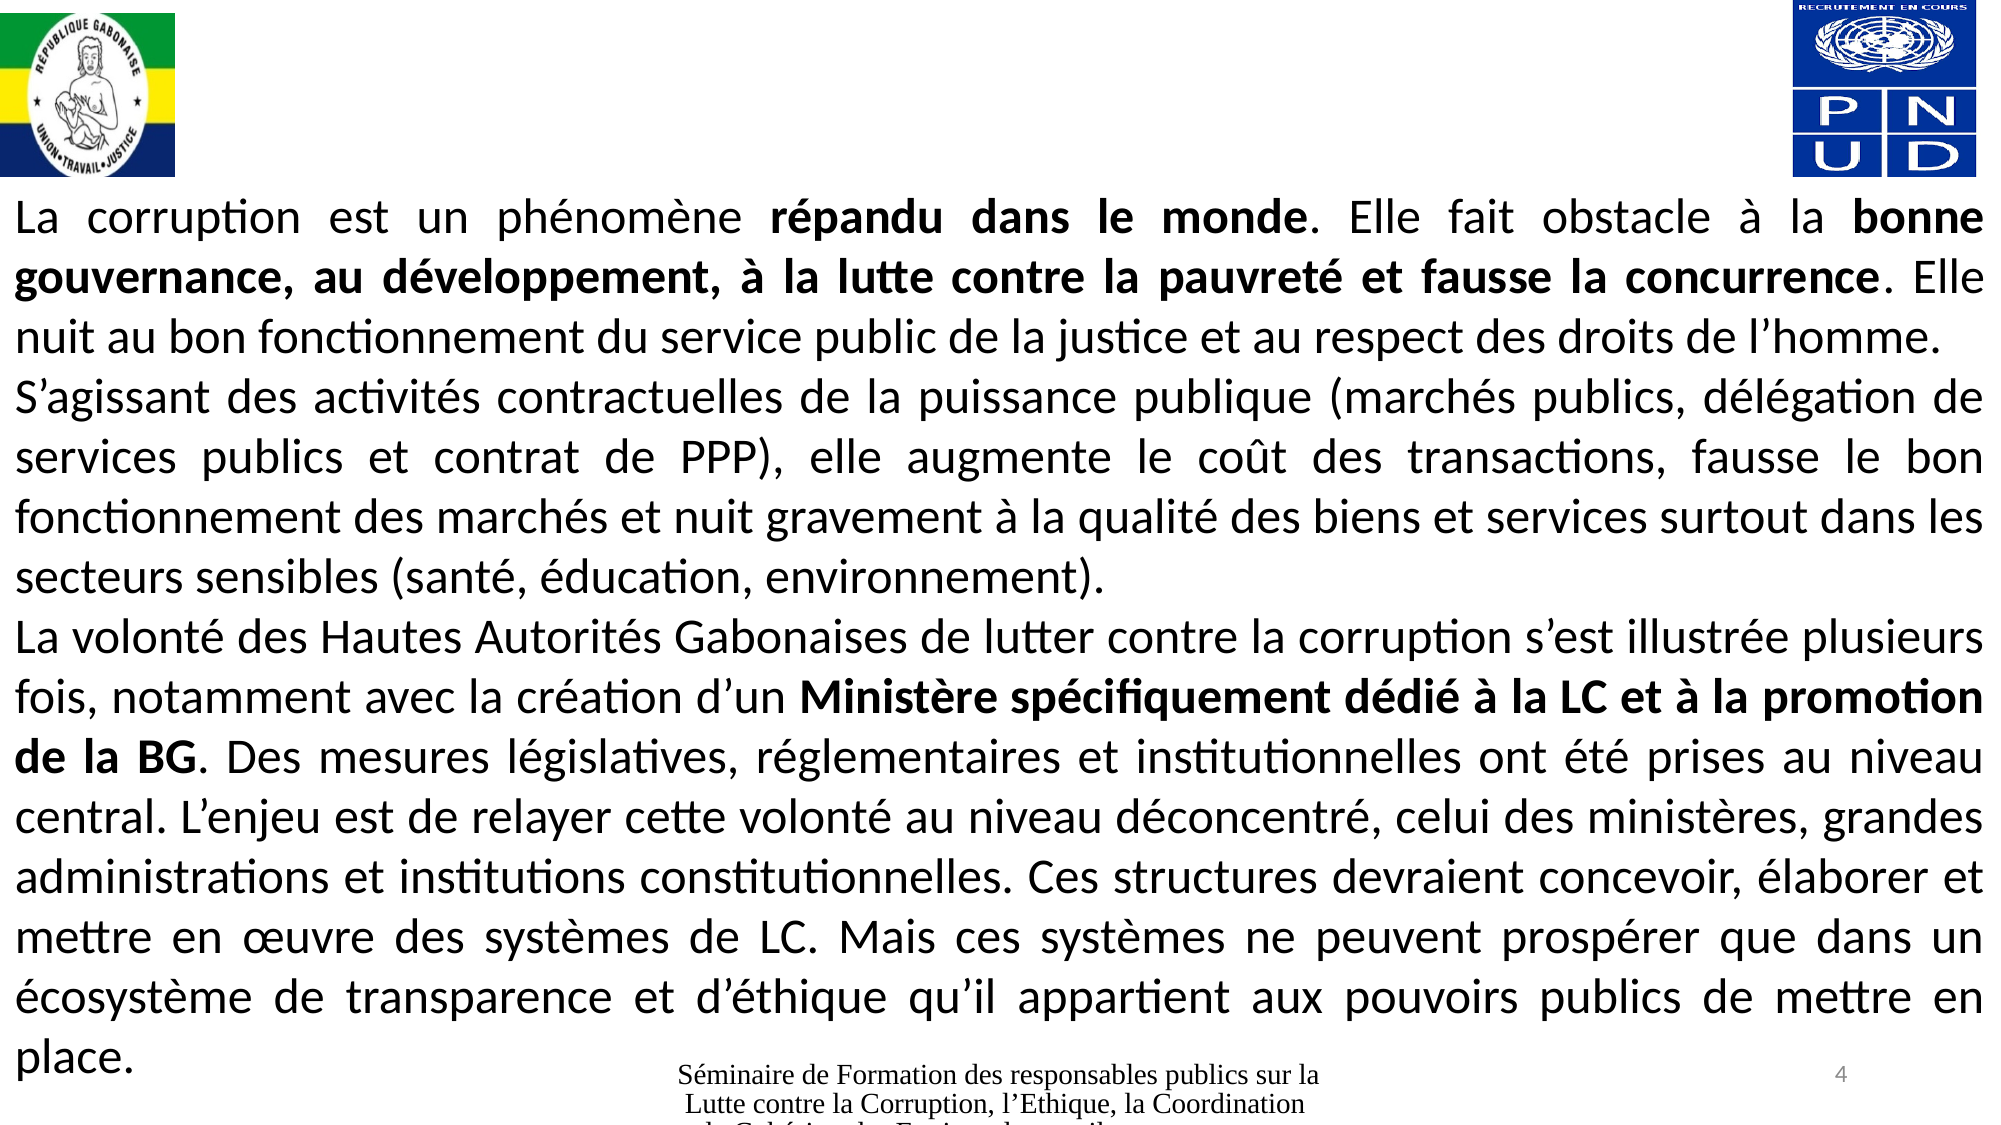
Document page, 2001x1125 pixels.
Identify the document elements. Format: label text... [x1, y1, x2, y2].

picture [1770, 0, 2000, 177]
text_box La corruption est un phénomène répandu dans le monde. Elle fait obstacle à la bonne gouvernance, au développement, à la lutte contre la pauvreté et fausse la concurrence. Elle nuit au bon fonctionnement du service public de la justice et au respect des droits de l’homme. S’agissant des activités contractuelles de la puissance publique (marchés publics, délégation de services publics et contrat de PPP), elle augmente le coût des transactions, fausse le bon fonctionnement des marchés et nuit gravement à la qualité des biens et services surtout dans les secteurs sensibles (santé, éducation, environnement). La volonté des Hautes Autorités Gabonaises de lutter contre la corruption s’est illustrée plusieurs fois, notamment avec la création d’un Ministère spécifiquement dédié à la LC et à la promotion de la BG. Des mesures législatives, réglementaires et institutionnelles ont été prises au niveau central. L’enjeu est de relayer cette volonté au niveau déconcentré, celui des ministères, grandes administrations et institutions constitutionnelles. Ces structures devraient concevoir, élaborer et mettre en œuvre des systèmes de LC. Mais ces systèmes ne peuvent prospérer que dans un écosystème de transparence et d’éthique qu’il appartient aux pouvoirs publics de mettre en place. [0, 176, 2000, 1125]
picture [0, 13, 175, 177]
